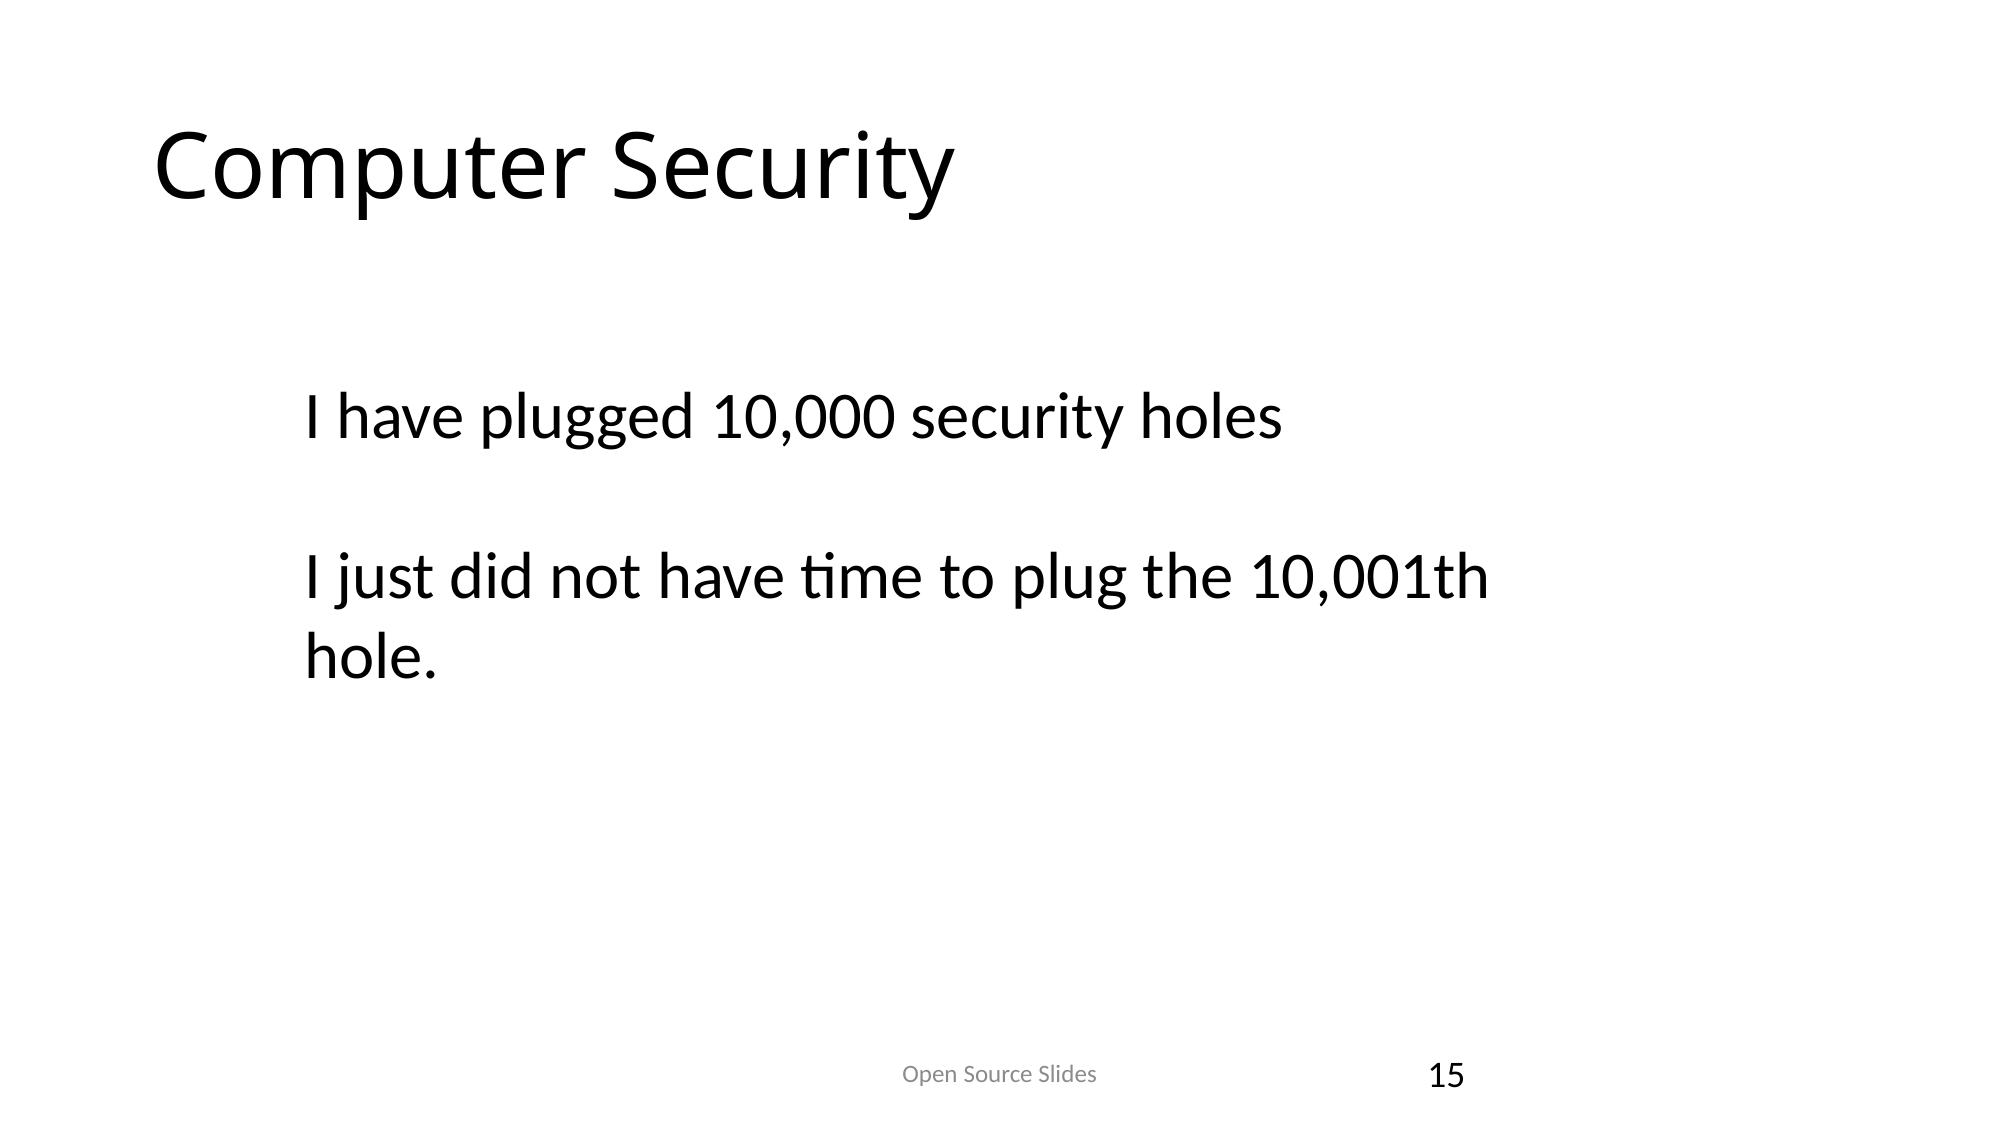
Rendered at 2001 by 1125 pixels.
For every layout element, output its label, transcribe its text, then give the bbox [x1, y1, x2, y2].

title Computer Security [137, 59, 1863, 278]
slide_number 15 [1412, 1042, 1863, 1103]
footer Open Source Slides [662, 1042, 1338, 1103]
text_box I have plugged 10,000 security holes I just did not have time to plug the 10,001th hole. [289, 364, 1549, 700]
